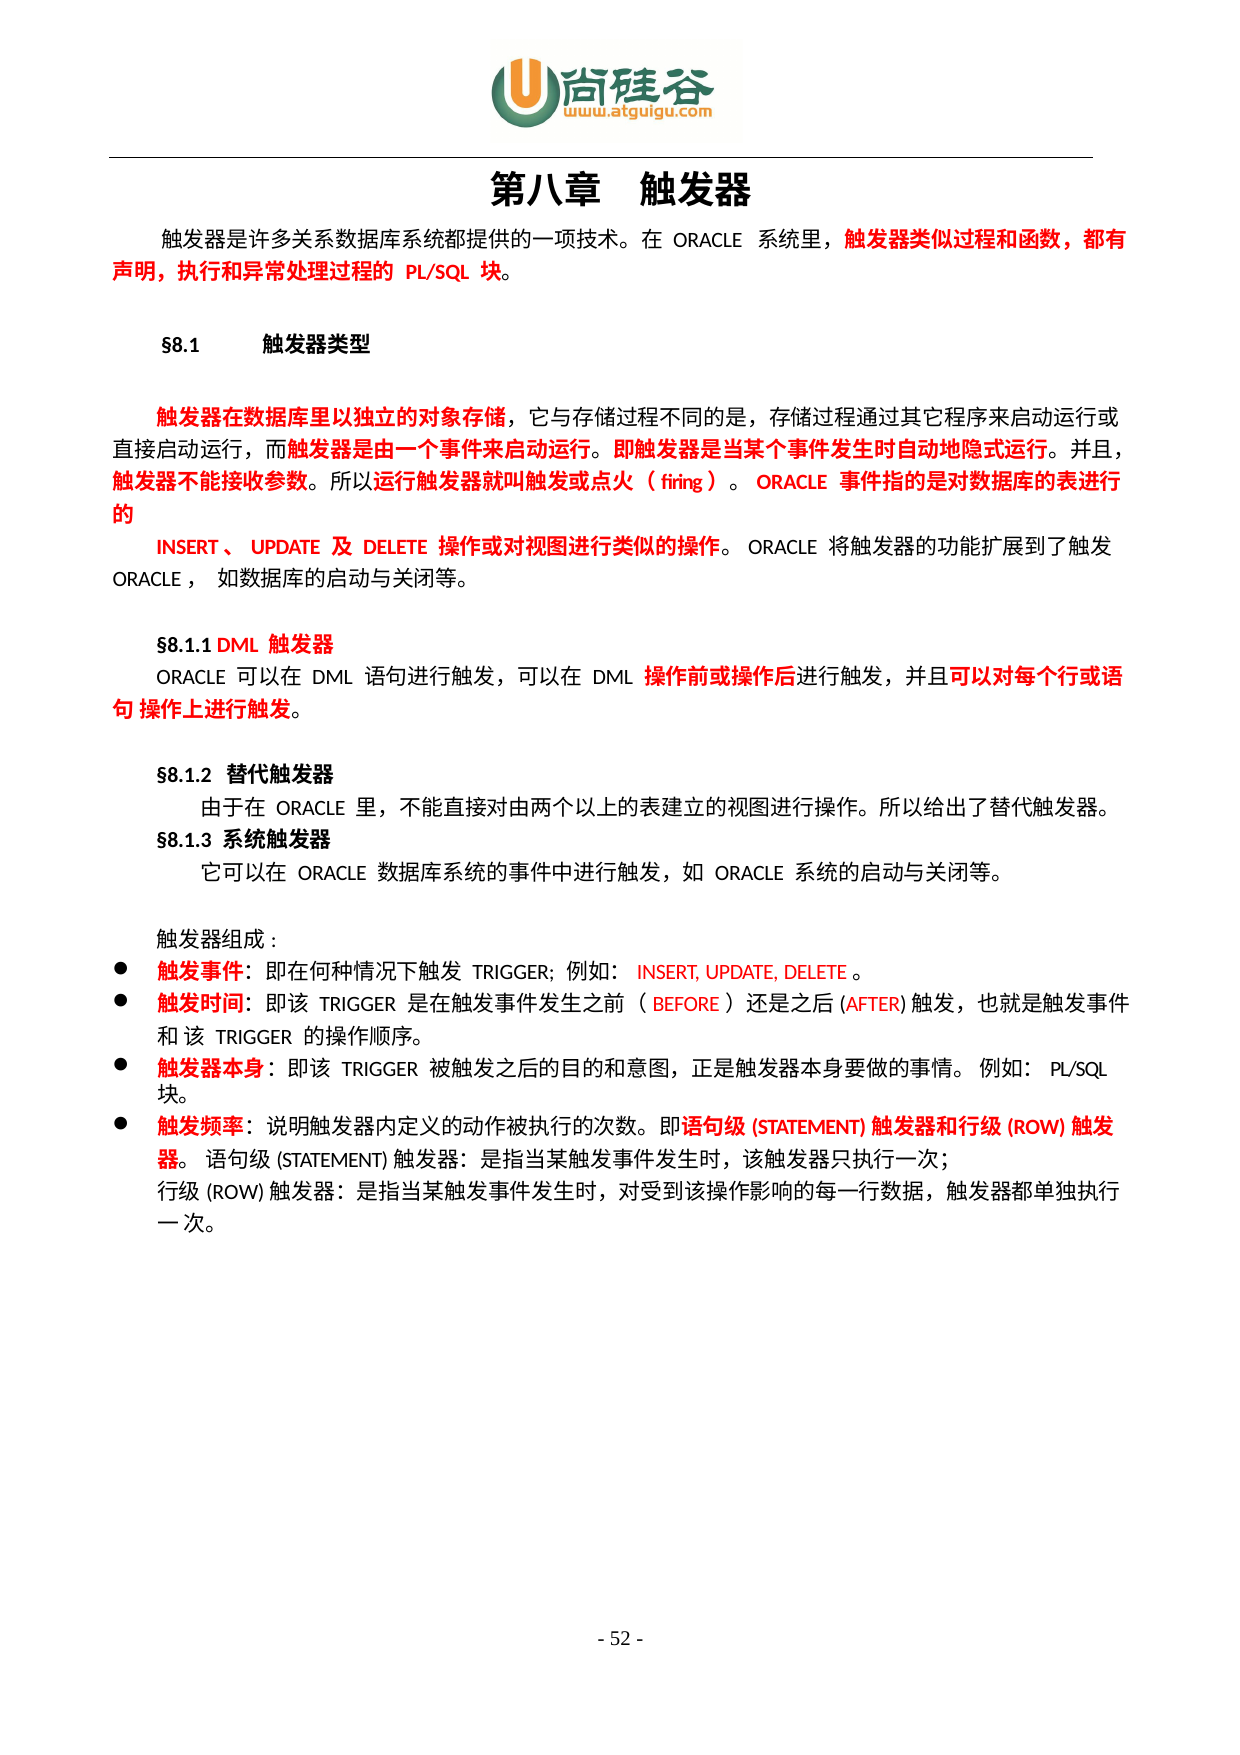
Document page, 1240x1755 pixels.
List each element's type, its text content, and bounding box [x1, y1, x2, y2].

text_box 第八章 触发器 触发器是许多关系数据库系统都提供的一项技术。在 ORACLE 系统里，触发器类似过程和函数，都有 声明，执行和异常处理过程的 PL/SQL 块。 §8.1 触发器类型 触发器在数据库里以独立的对象存储，它与存储过程不同的是，存储过程通过其它程序来启动运行或 直接启动运行，而触发器是由一个事件来启动运行。即触发器是当某个事件发生时自动地隐式运行。并且， 触发器不能接收参数。所以运行触发器就叫触发或点火（firing）。ORACLE 事件指的是对数据库的表进行的 INSERT、UPDATE 及 DELETE 操作或对视图进行类似的操作。ORACLE 将触发器的功能扩展到了触发 ORACLE， 如数据库的启动与关闭等。 §8.1.1 DML 触发器 ORACLE 可以在 DML 语句进行触发，可以在 DML 操作前或操作后进行触发，并且可以对每个行或语句 操作上进行触发。 §8.1.2 替代触发器 由于在 ORACLE 里，不能直接对由两个以上的表建立的视图进行操作。所以给出了替代触发器。 §8.1.3 系统触发器 它可以在 ORACLE 数据库系统的事件中进行触发，如 ORACLE 系统的启动与关闭等。 触发器组成: 触发事件：即在何种情况下触发 TRIGGER; 例如：INSERT, UPDATE, DELETE。 触发时间：即该 TRIGGER 是在触发事件发生之前（BEFORE）还是之后(AFTER)触发，也就是触发事件和 该 TRIGGER 的操作顺序。 触发器本身：即该 TRIGGER 被触发之后的目的和意图，正是触发器本身要做的事情。例如：PL/SQL 块。 触发频率：说明触发器内定义的动作被执行的次数。即语句级(STATEMENT)触发器和行级(ROW)触发器。 语句级(STATEMENT)触发器：是指当某触发事件发生时，该触发器只执行一次； 行级(ROW)触发器：是指当某触发事件发生时，对受到该操作影响的每一行数据，触发器都单独执行一 次。 [110, 140, 1142, 1237]
slide_number - 52 - [595, 1624, 646, 1755]
text_box [490, 39, 743, 140]
